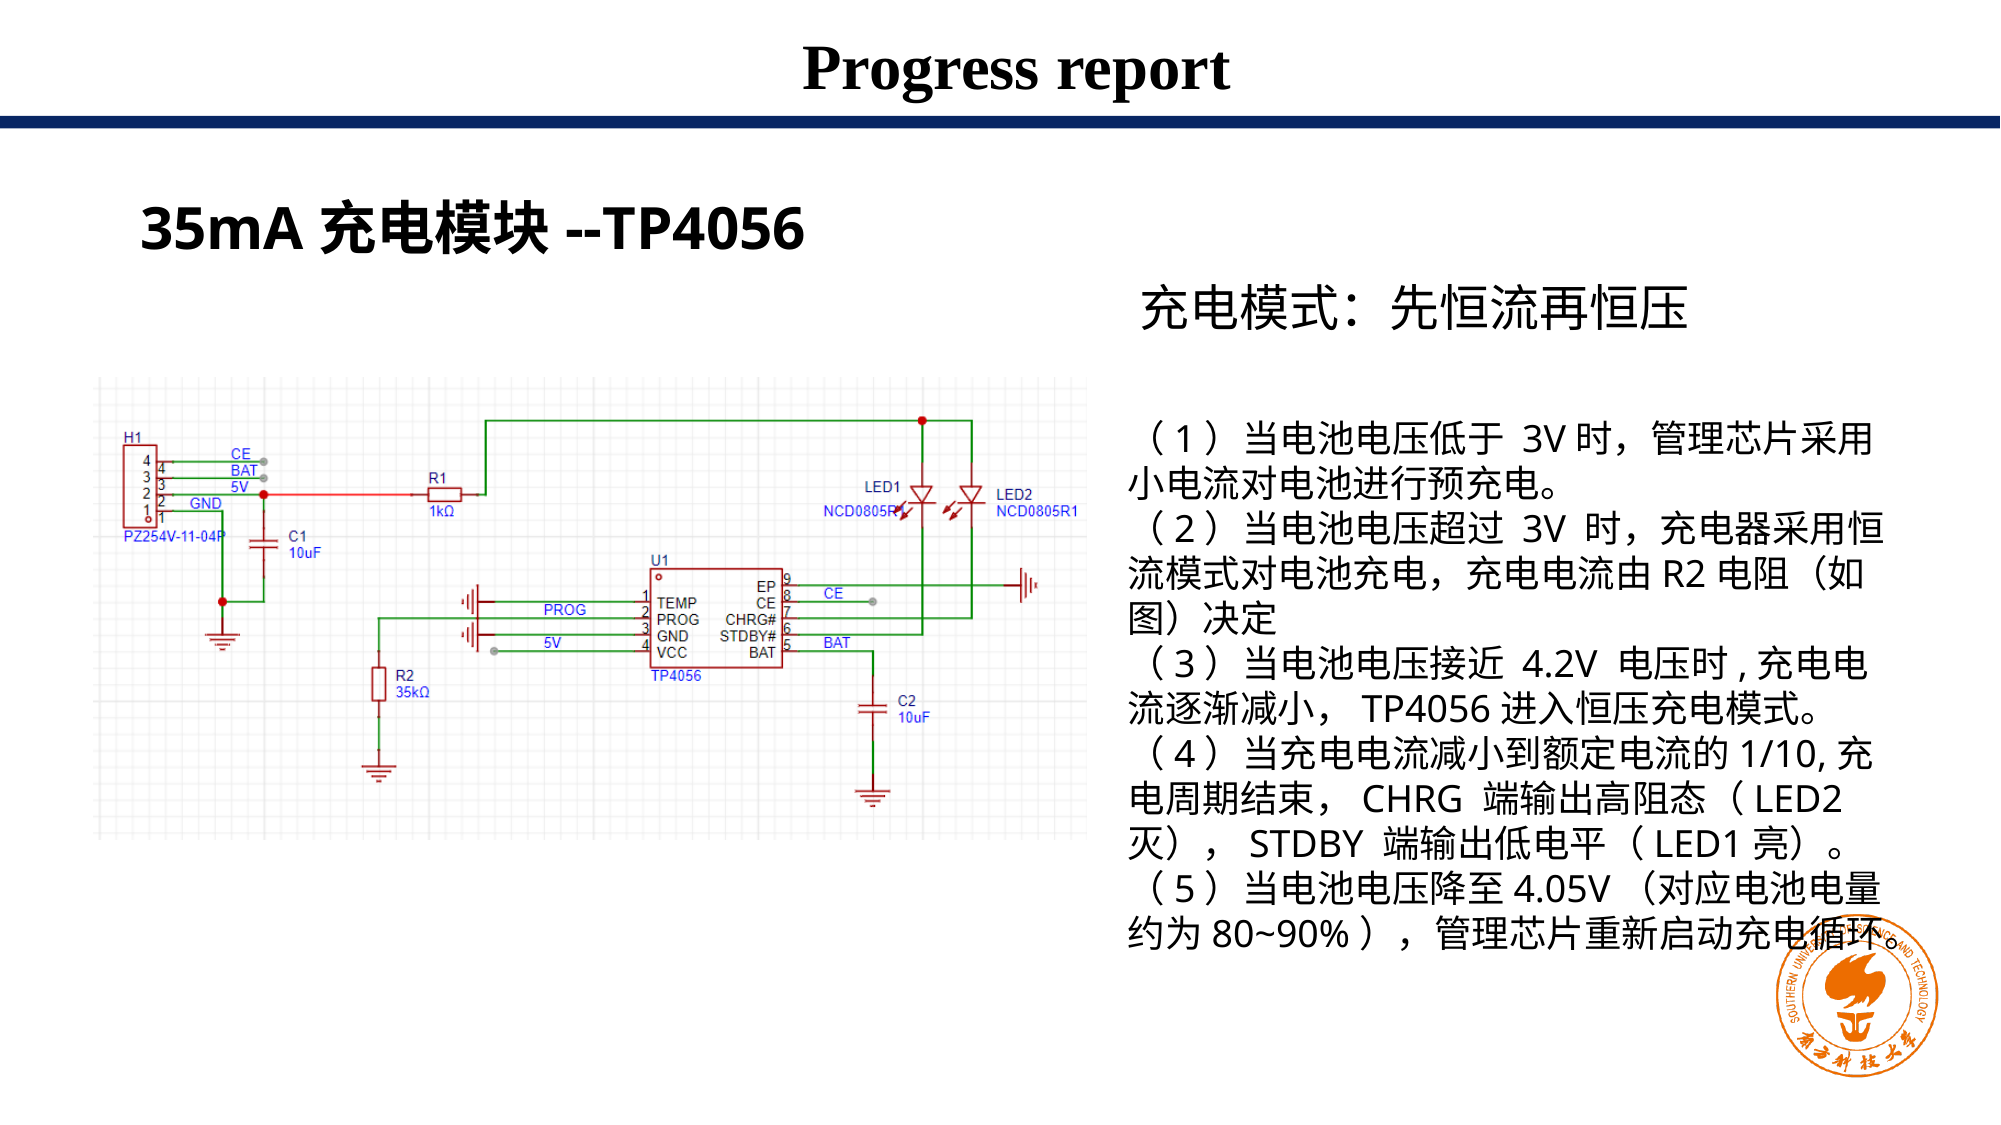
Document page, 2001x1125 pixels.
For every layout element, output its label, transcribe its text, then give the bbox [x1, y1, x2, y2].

text_box 35mA充电模块--TP4056 [125, 138, 1641, 269]
title Progress report [492, 20, 1541, 115]
picture [1773, 911, 1943, 1079]
text_box [0, 115, 2000, 129]
picture [93, 377, 1087, 840]
text_box （1）当电池电压低于 3V时，管理芯片采用小电流对电池进行预充电。 （2）当电池电压超过 3V 时，充电器采用恒流模式对电池充电，充电电流由R2电阻（如图）决定 （3）当电池电压接近 4.2V 电压时,充电电流逐渐减小，TP4056进入恒压充电模式。 （4）当充电电流减小到额定电流的1/10,充电周期结束，CHRG 端输出高阻态（LED2灭），STDBY 端输出低电平（LED1亮）。 （5）当电池电压降至4.05V（对应电池电量约为80~90%），管理芯片重新启动充电循环。 [1112, 362, 1902, 685]
text_box 充电模式：先恒流再恒压 [1124, 224, 2000, 345]
